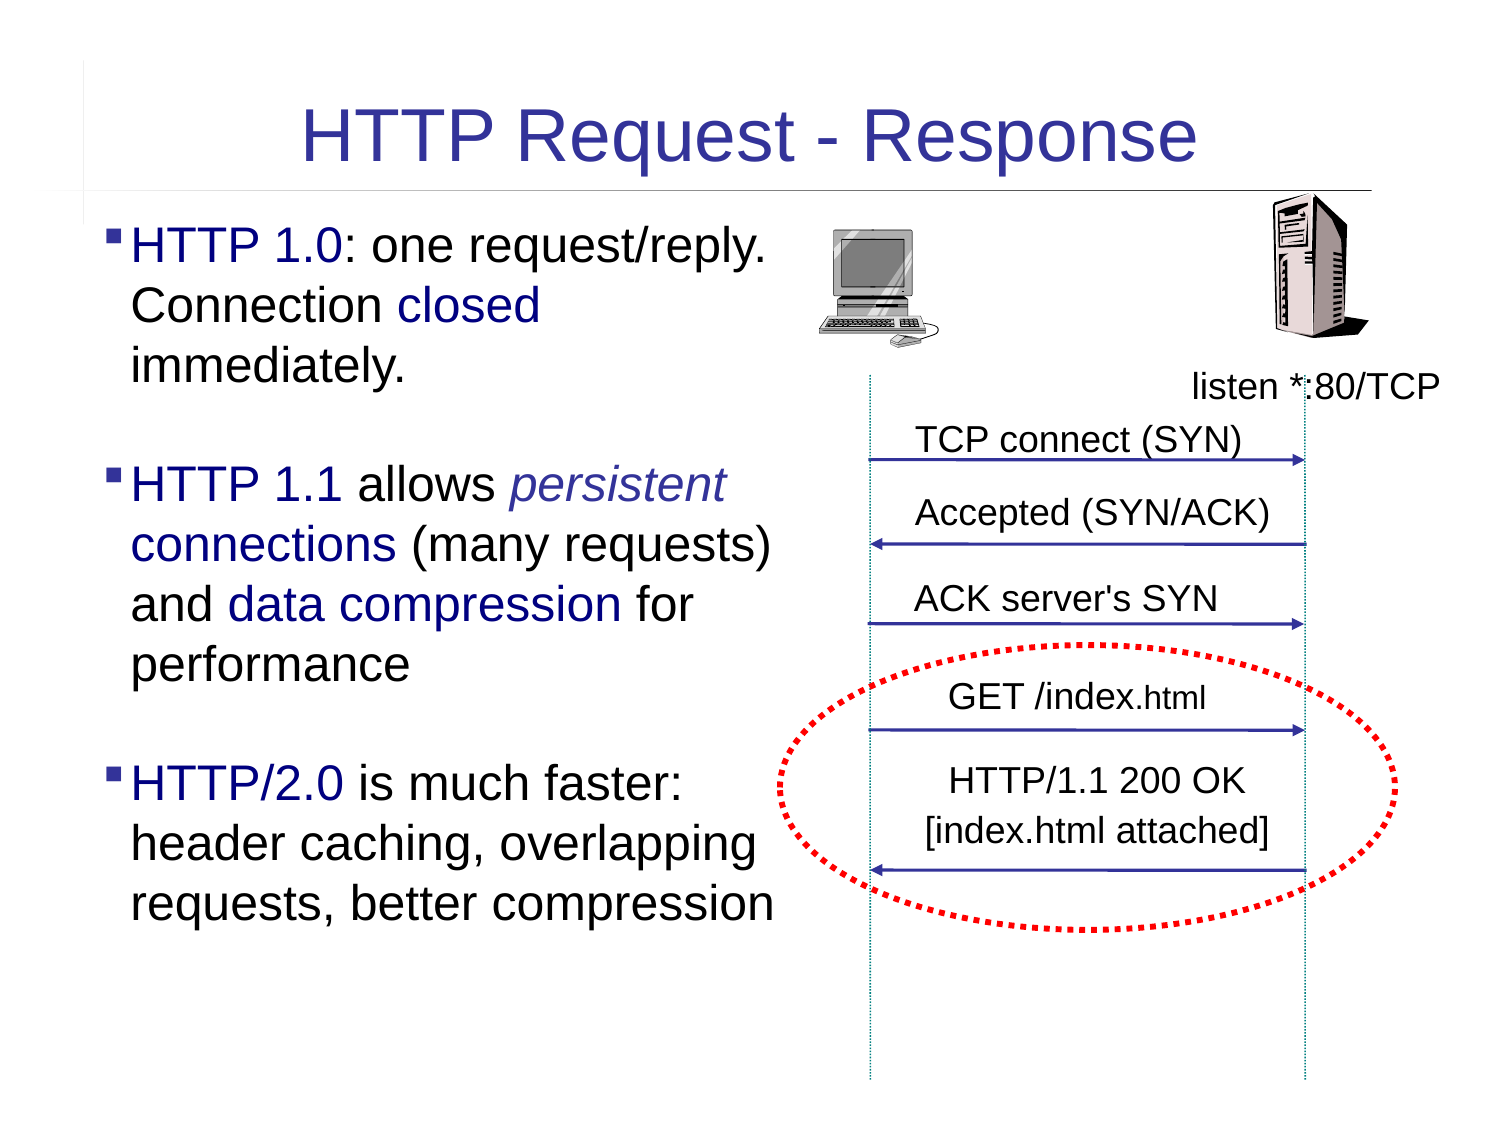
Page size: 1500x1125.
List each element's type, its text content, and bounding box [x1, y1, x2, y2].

text_box [779, 645, 1396, 930]
text_box [871, 453, 1304, 467]
text_box TCP connect (SYN) [900, 407, 1263, 459]
text_box [871, 537, 1305, 551]
text_box Accepted (SYN/ACK) [870, 480, 1305, 541]
text_box HTTP 1.0: one request/reply. Connection closed immediately. HTTP 1.1 allows persistent connections (many requests) and data compression for performance HTTP/2.0 is much faster: header caching, overlapping requests, better compression [87, 204, 825, 939]
text_box ACK server's SYN [899, 566, 1262, 623]
text_box GET /index.html [1245, 664, 1305, 686]
text_box GET /index.html [849, 664, 930, 696]
text_box listen *:80/TCP [1147, 354, 1486, 415]
text_box [869, 617, 1305, 631]
text_box TCP connect (SYN) [900, 460, 1263, 469]
text_box HTTP Request - Response [100, 42, 1400, 185]
picture [1272, 192, 1377, 346]
picture [812, 222, 951, 361]
